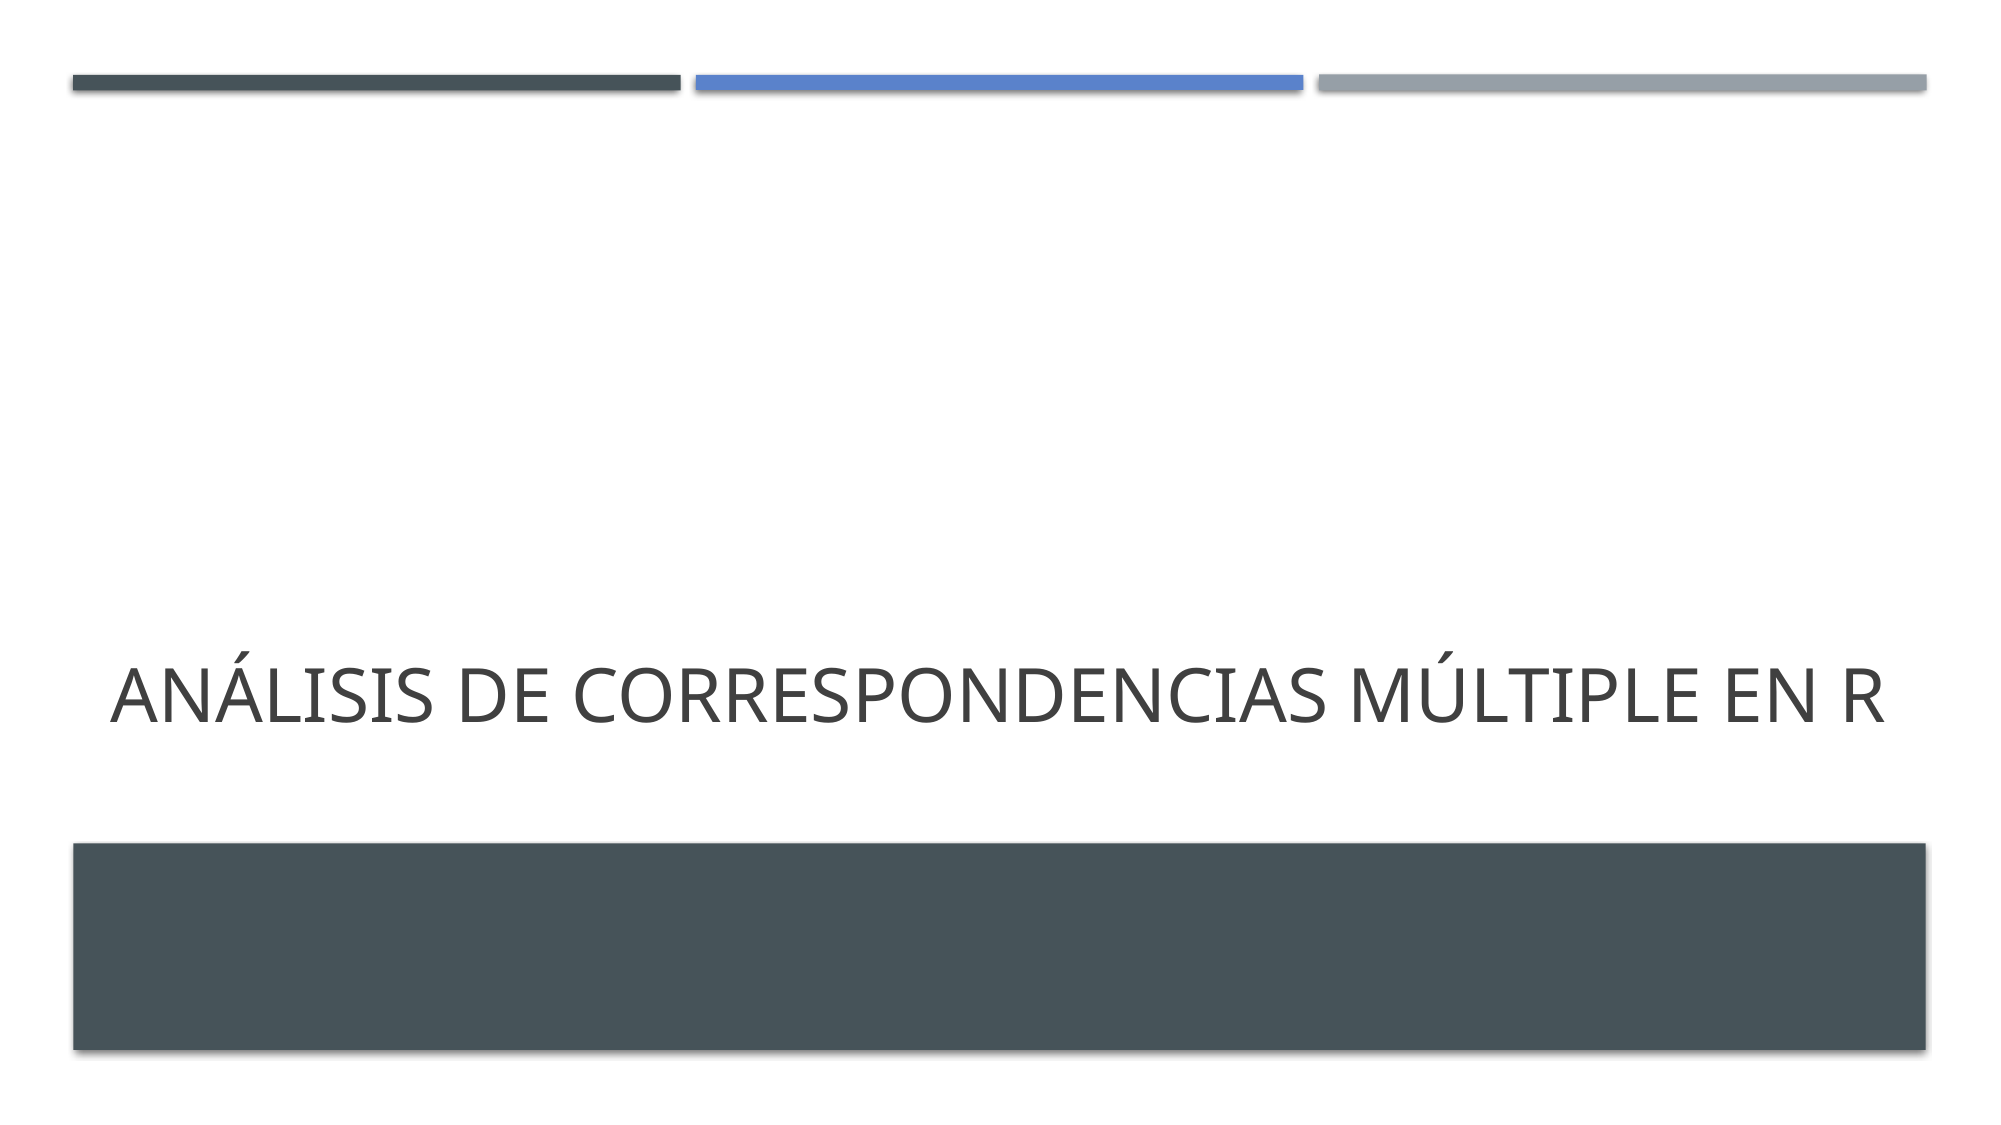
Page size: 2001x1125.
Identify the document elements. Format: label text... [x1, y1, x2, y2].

title Análisis de correspondencias múltiple en R [95, 392, 1905, 745]
